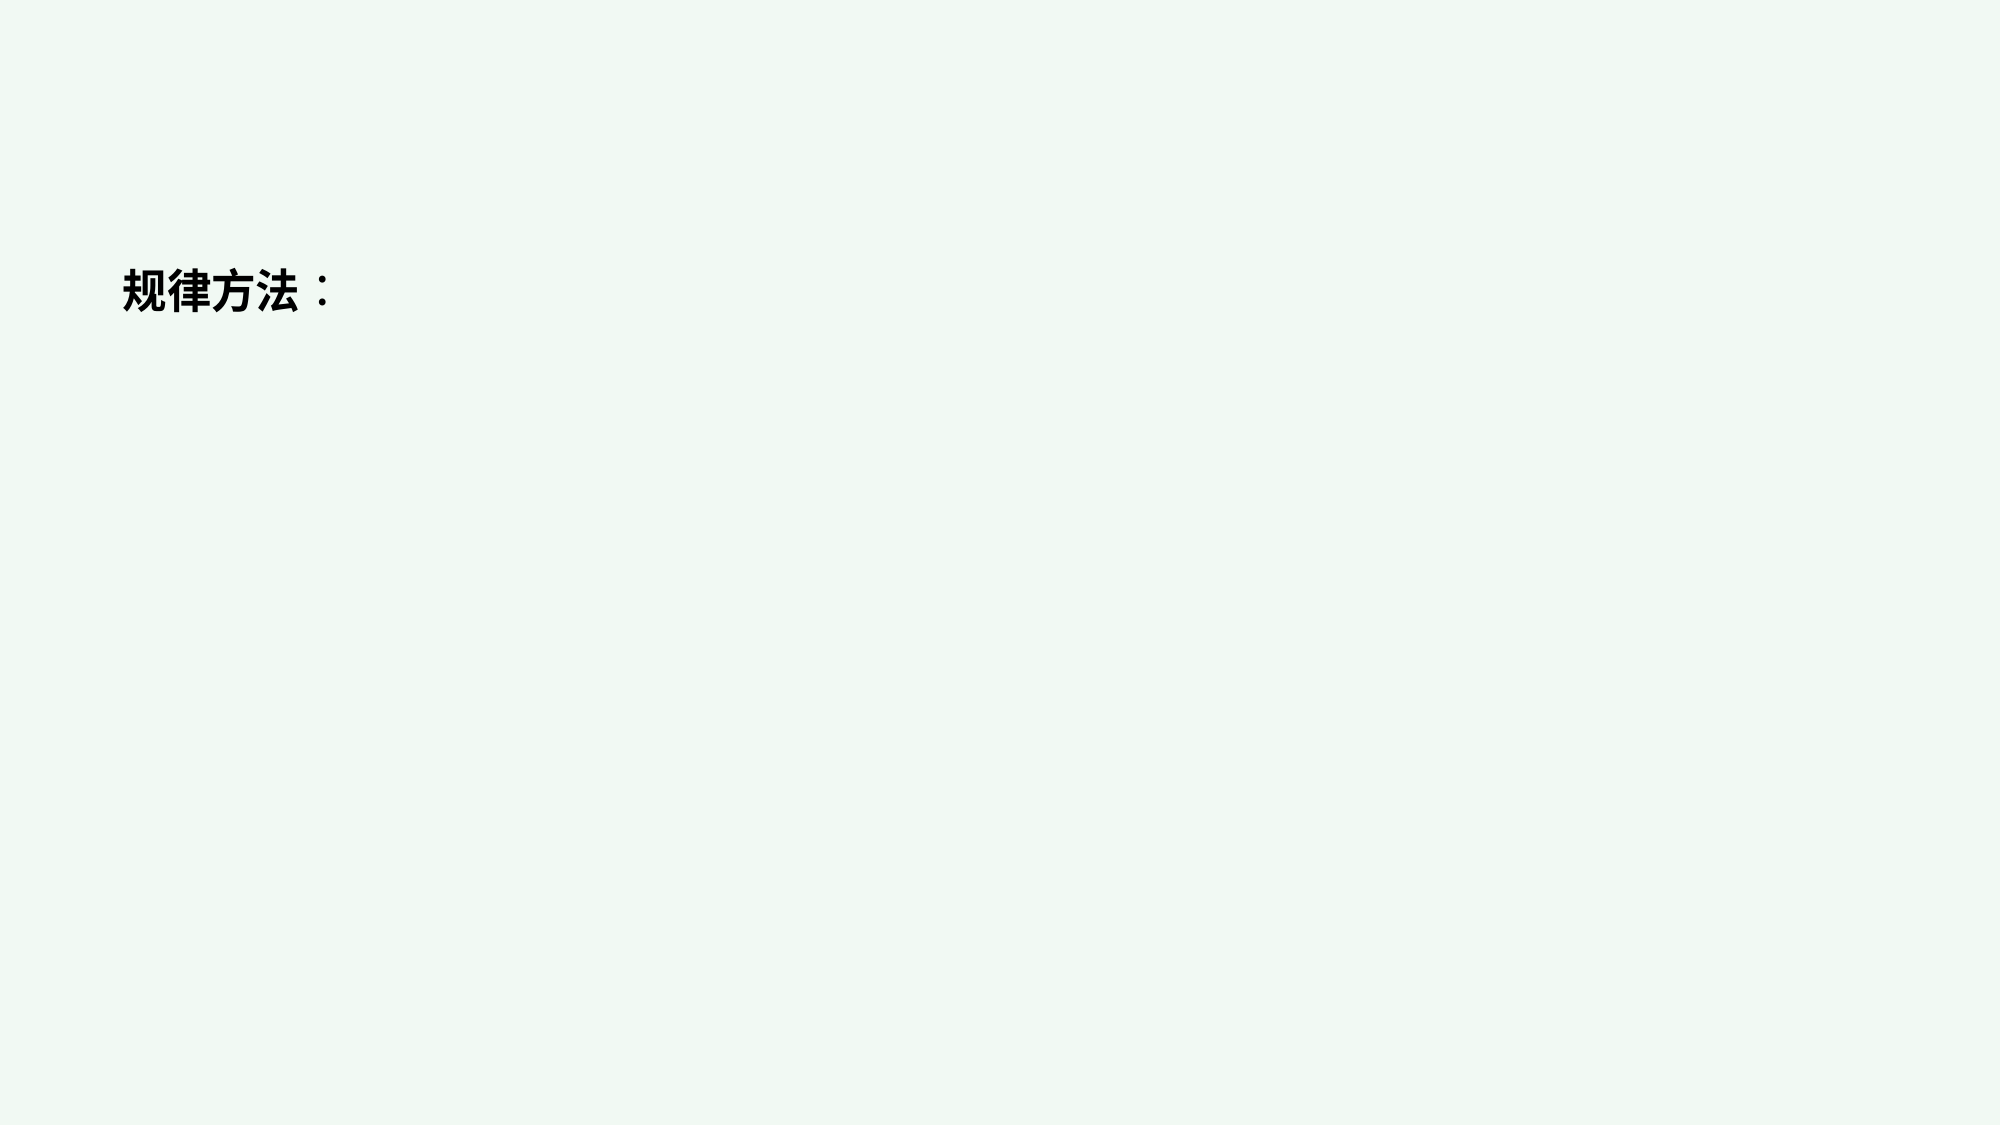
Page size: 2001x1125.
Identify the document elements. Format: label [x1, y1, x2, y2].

text_box [122, 258, 1881, 329]
